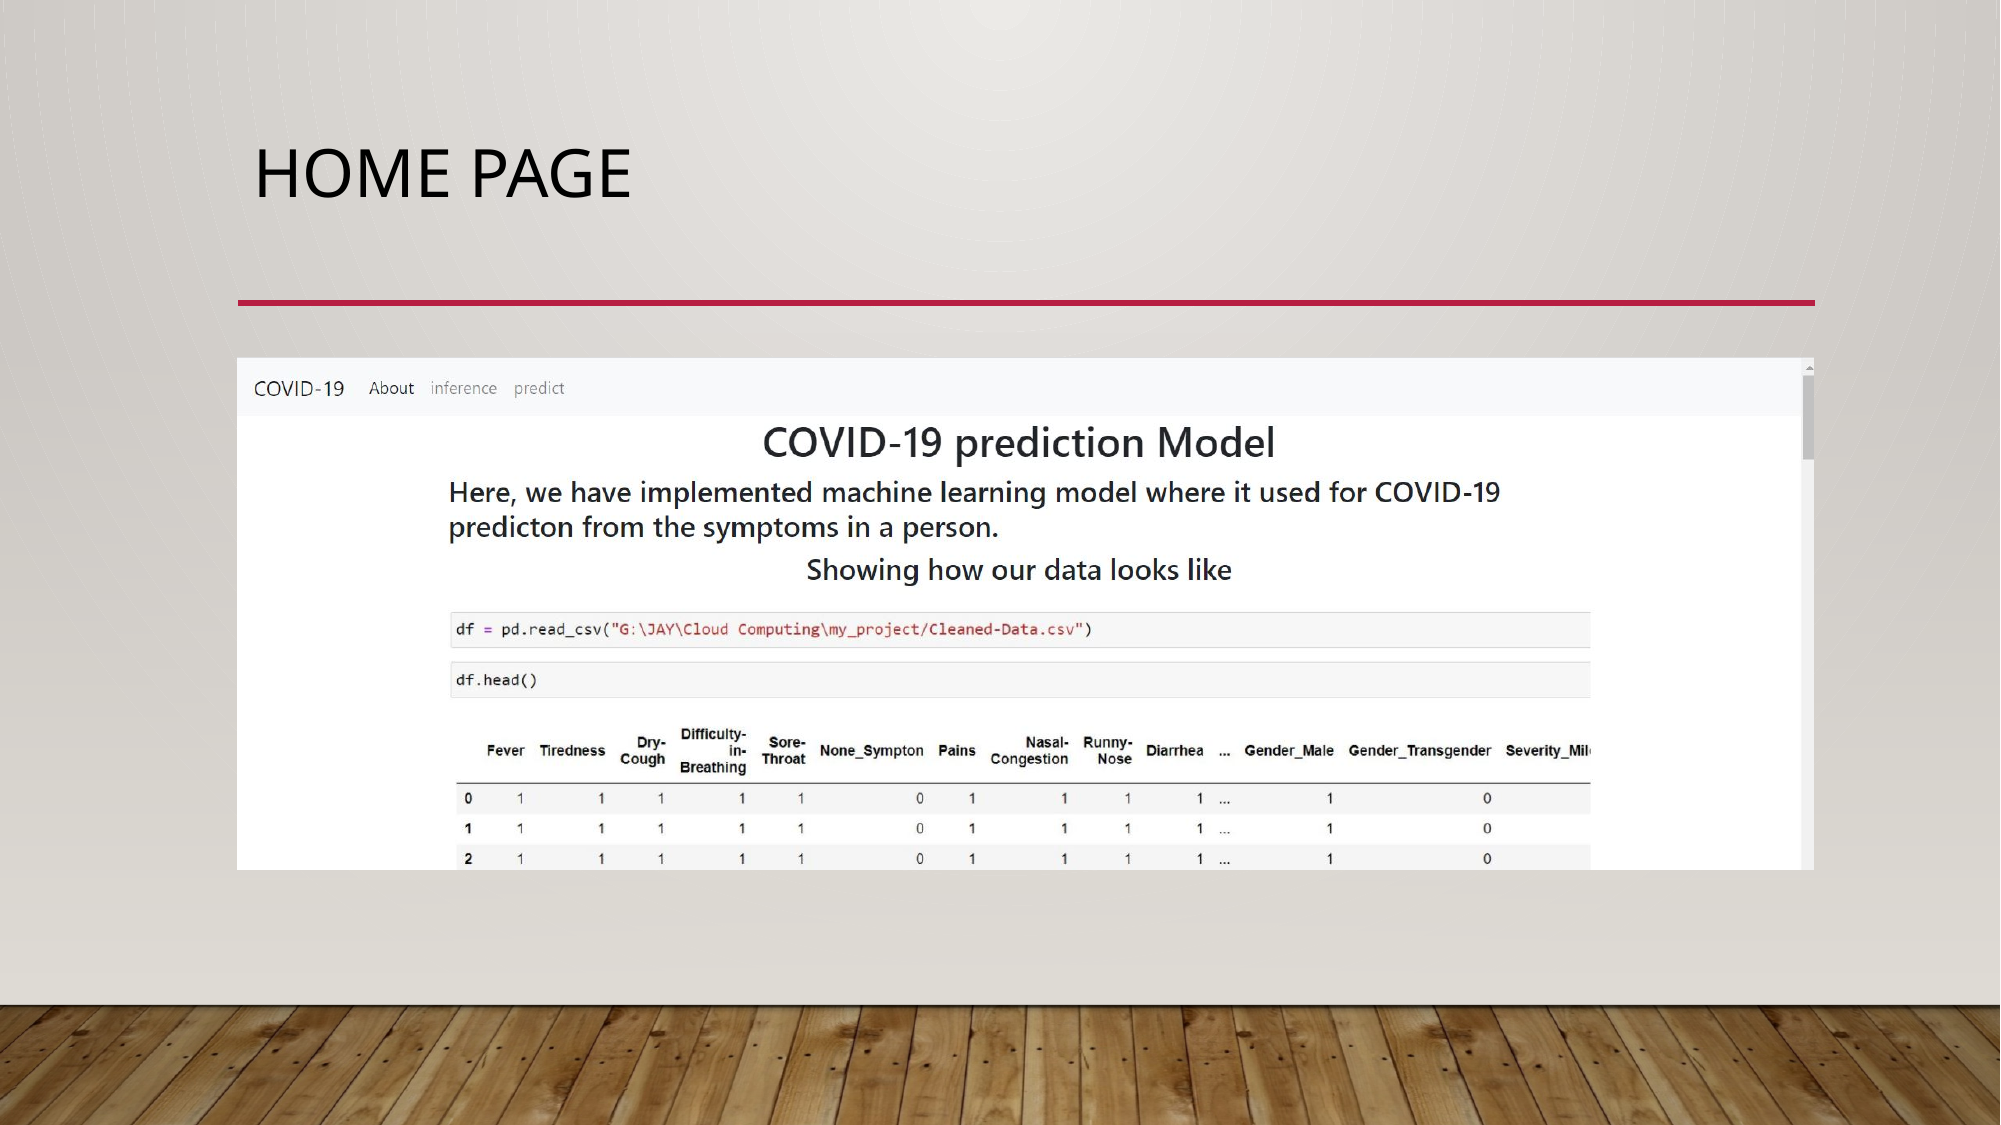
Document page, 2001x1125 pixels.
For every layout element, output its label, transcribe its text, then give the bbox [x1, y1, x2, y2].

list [237, 357, 1814, 871]
title Home page [238, 131, 1814, 305]
picture [0, 1005, 2000, 1125]
